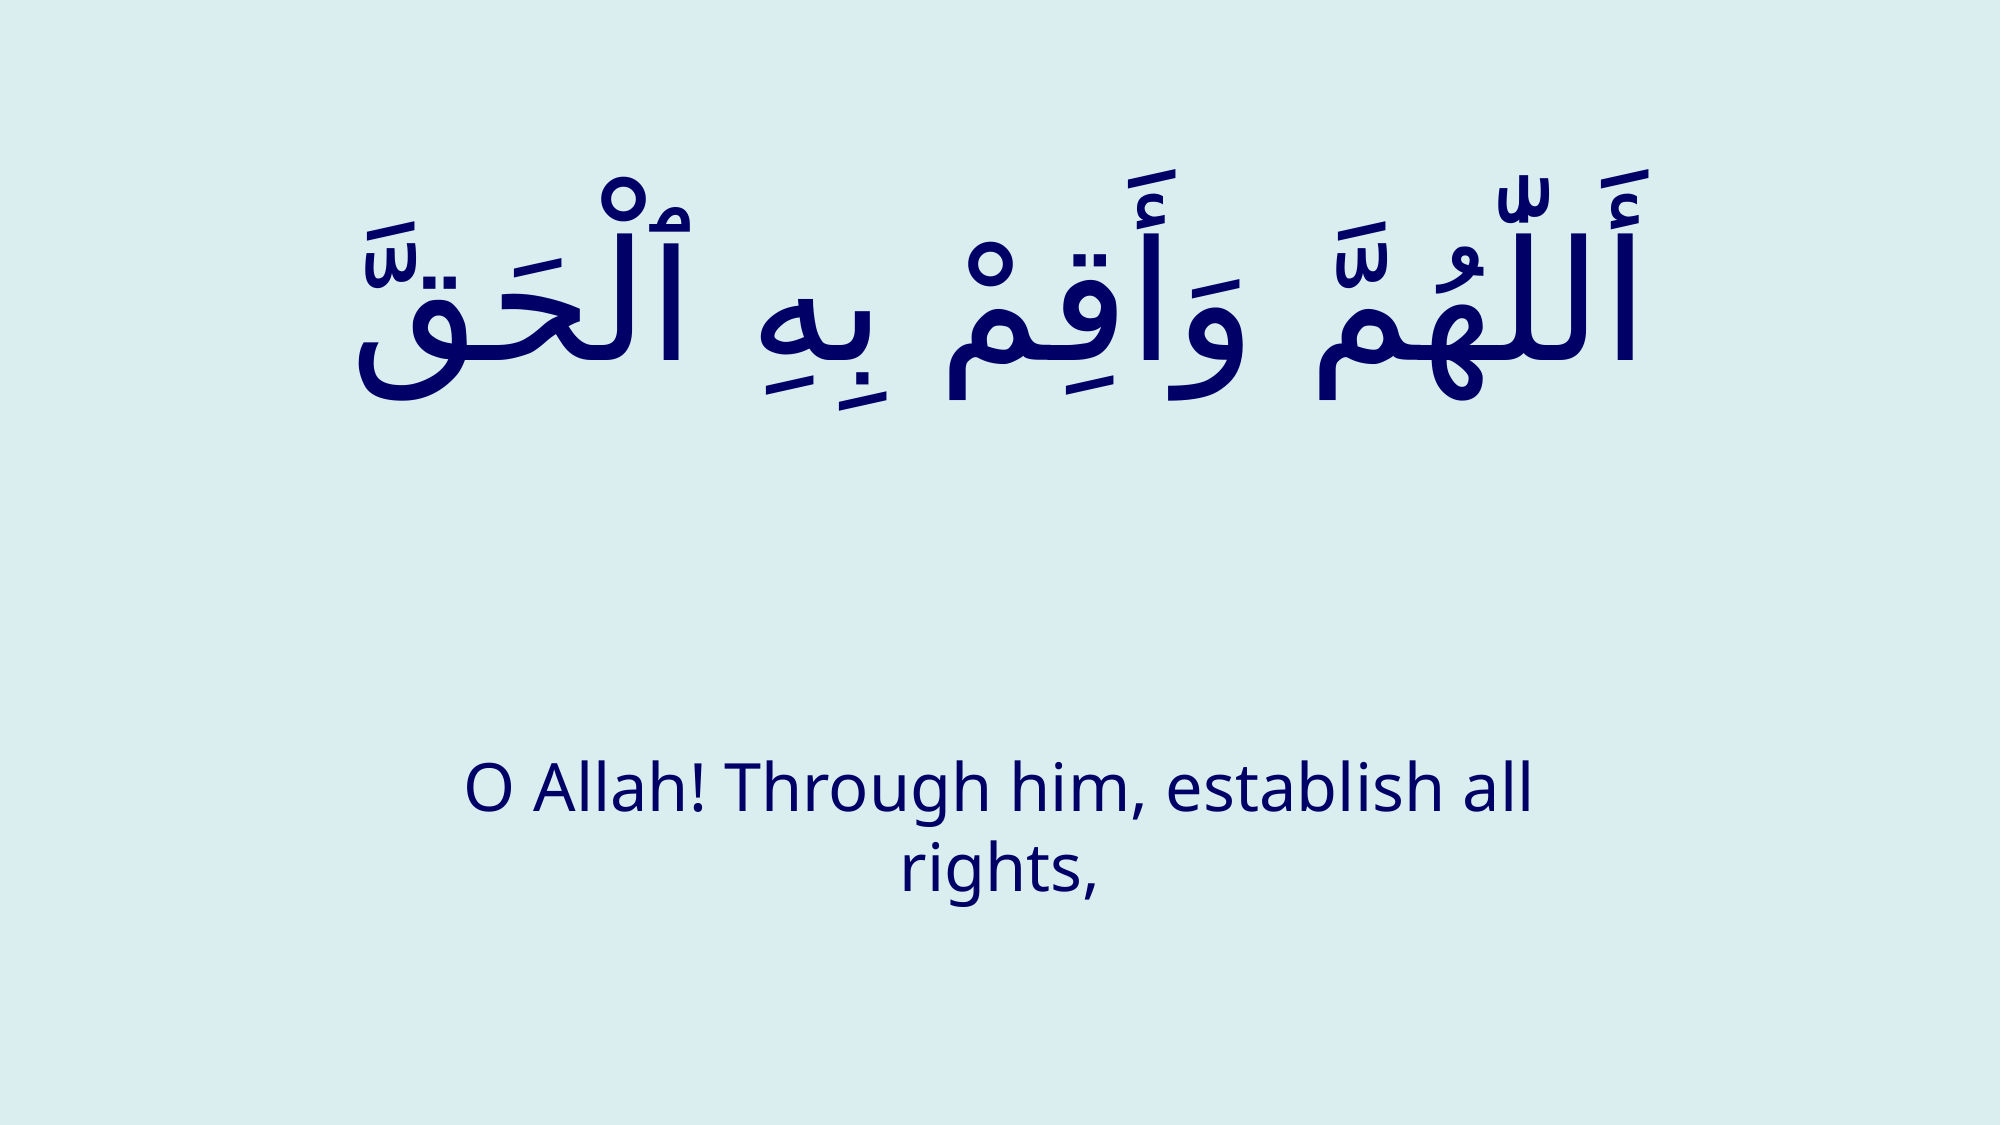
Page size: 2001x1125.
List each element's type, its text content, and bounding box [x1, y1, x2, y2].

title أَللّٰهُمَّ وَأَقِمْ بِهِ ٱلْحَقَّ [0, 200, 2000, 388]
list O Allah! Through him, establish all rights, [356, 737, 1644, 1050]
